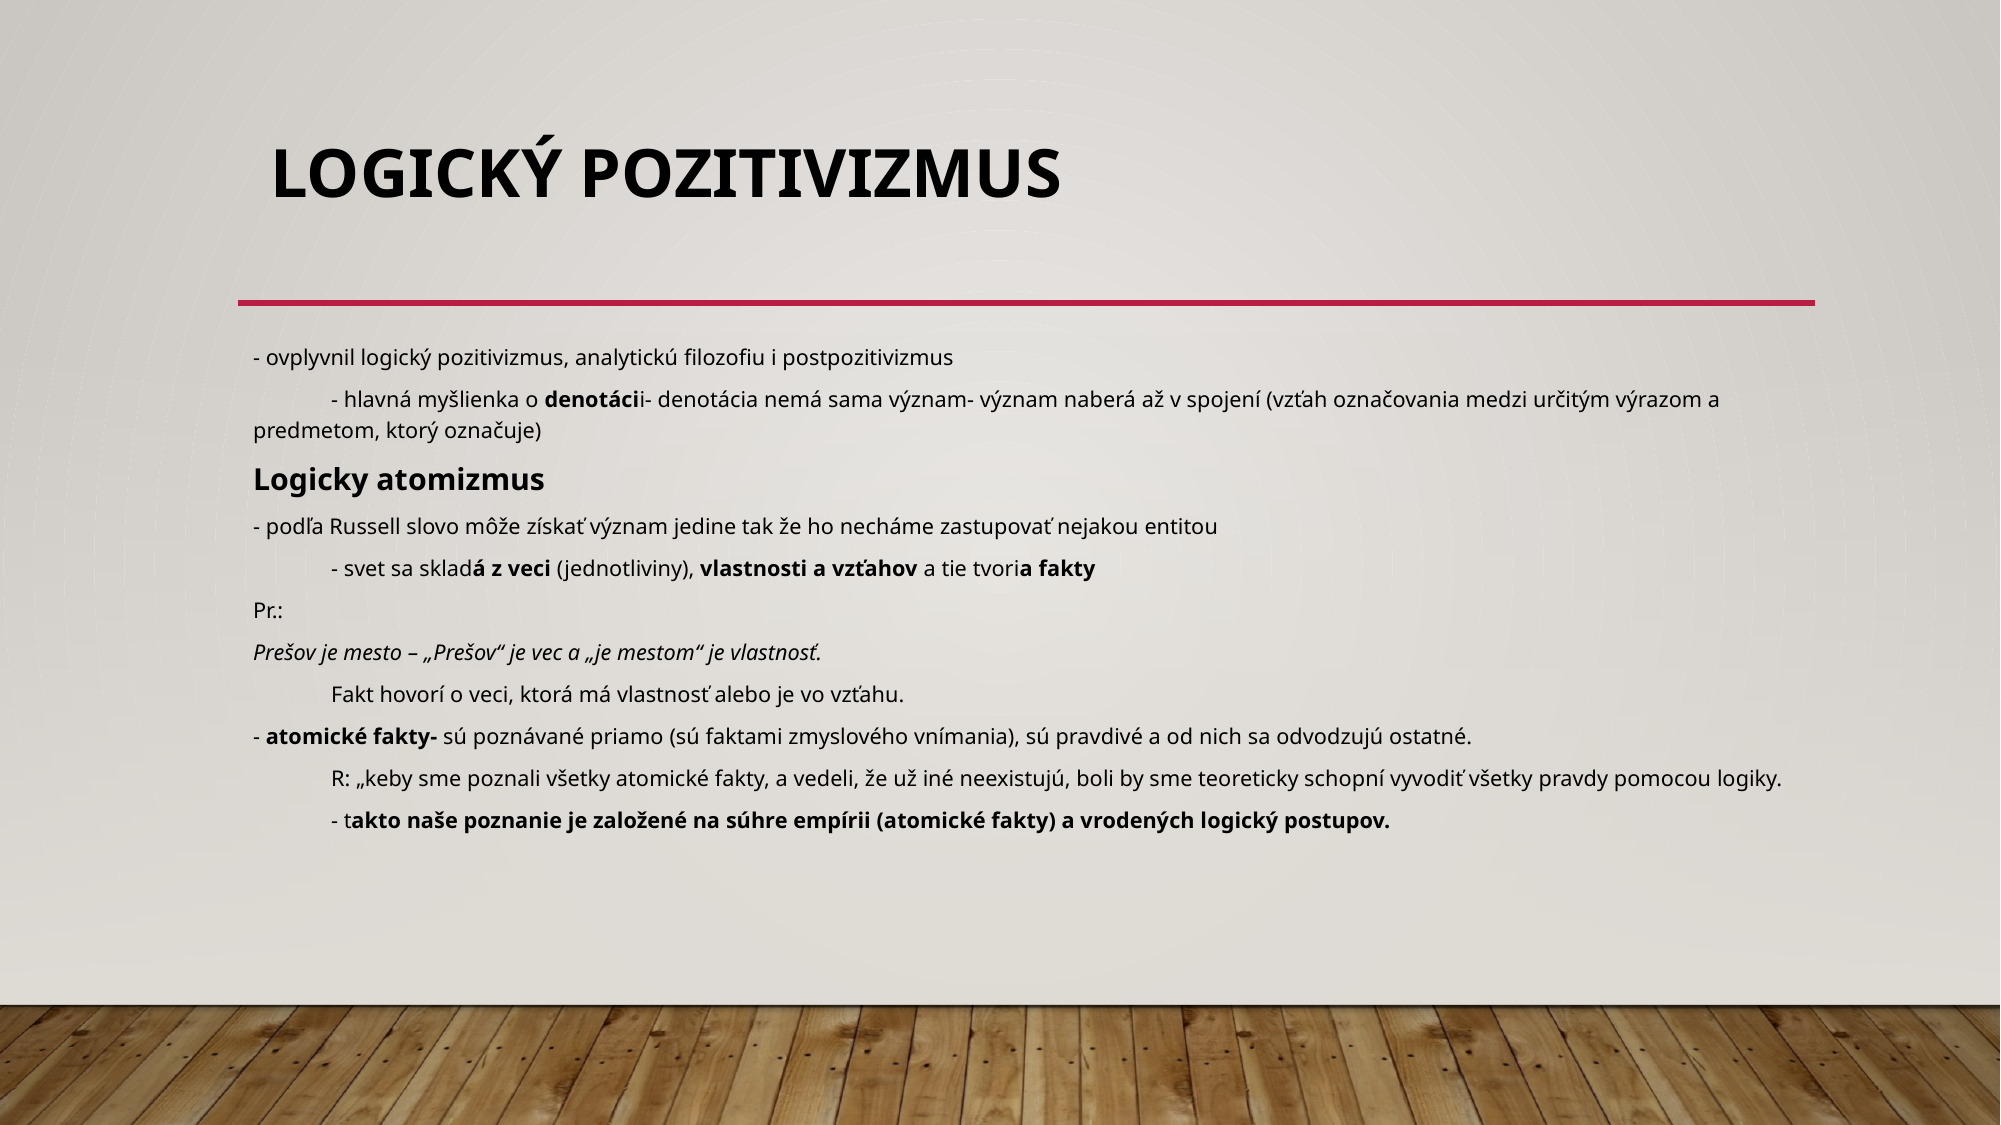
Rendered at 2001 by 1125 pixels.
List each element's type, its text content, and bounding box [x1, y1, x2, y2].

picture [0, 1005, 2000, 1125]
title Logický pozitivizmus [238, 131, 1814, 305]
list - ovplyvnil logický pozitivizmus, analytickú filozofiu i postpozitivizmus - hlavná myšlienka o denotácii- denotácia nemá sama význam- význam naberá až v spojení (vzťah označovania medzi určitým výrazom a predmetom, ktorý označuje) Logicky atomizmus - podľa Russell slovo môže získať význam jedine tak že ho necháme zastupovať nejakou entitou - svet sa skladá z veci (jednotliviny), vlastnosti a vzťahov a tie tvoria fakty Pr.: Prešov je mesto – „Prešov“ je vec a „je mestom“ je vlastnosť. Fakt hovorí o veci, ktorá má vlastnosť alebo je vo vzťahu. - atomické fakty- sú poznávané priamo (sú faktami zmyslového vnímania), sú pravdivé a od nich sa odvodzujú ostatné. R: „keby sme poznali všetky atomické fakty, a vedeli, že už iné neexistujú, boli by sme teoreticky schopní vyvodiť všetky pravdy pomocou logiky. - takto naše poznanie je založené na súhre empírii (atomické fakty) a vrodených logický postupov. [238, 330, 1814, 897]
